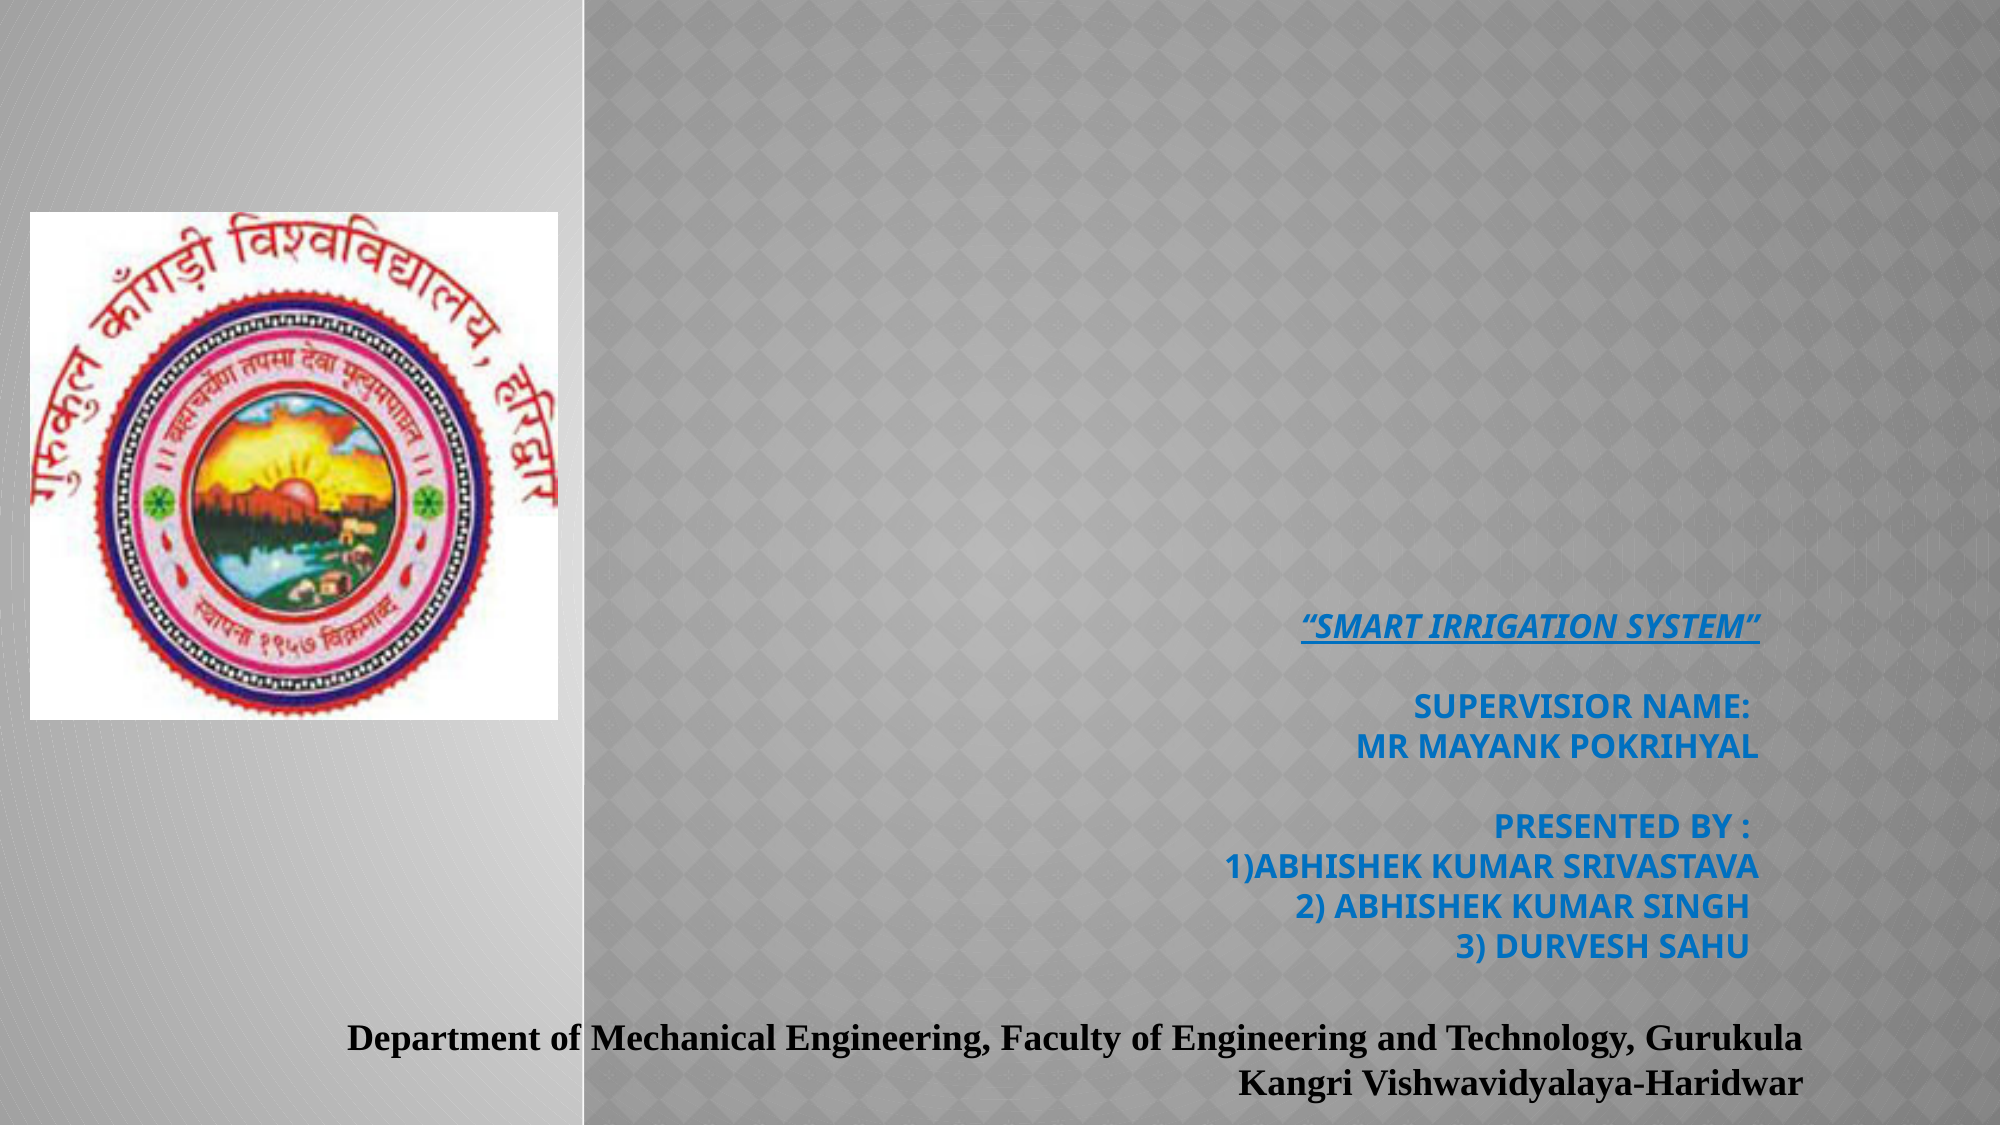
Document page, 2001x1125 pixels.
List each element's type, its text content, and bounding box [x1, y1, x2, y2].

title “SMART IRRIGATION SYSTEM” supervisior name: mr mayank pokrihyal PRESENTED BY : 1)ABHISHEK KUMAR SRIVASTAVA 2) ABHISHEK KUMAR SINGH 3) DURVESH SAHU [267, 355, 1768, 1006]
picture [30, 211, 558, 721]
footer Department of Mechanical Engineering, Faculty of Engineering and Technology, Gurukula Kangri Vishwavidyalaya-Haridwar [267, 1026, 1819, 1103]
